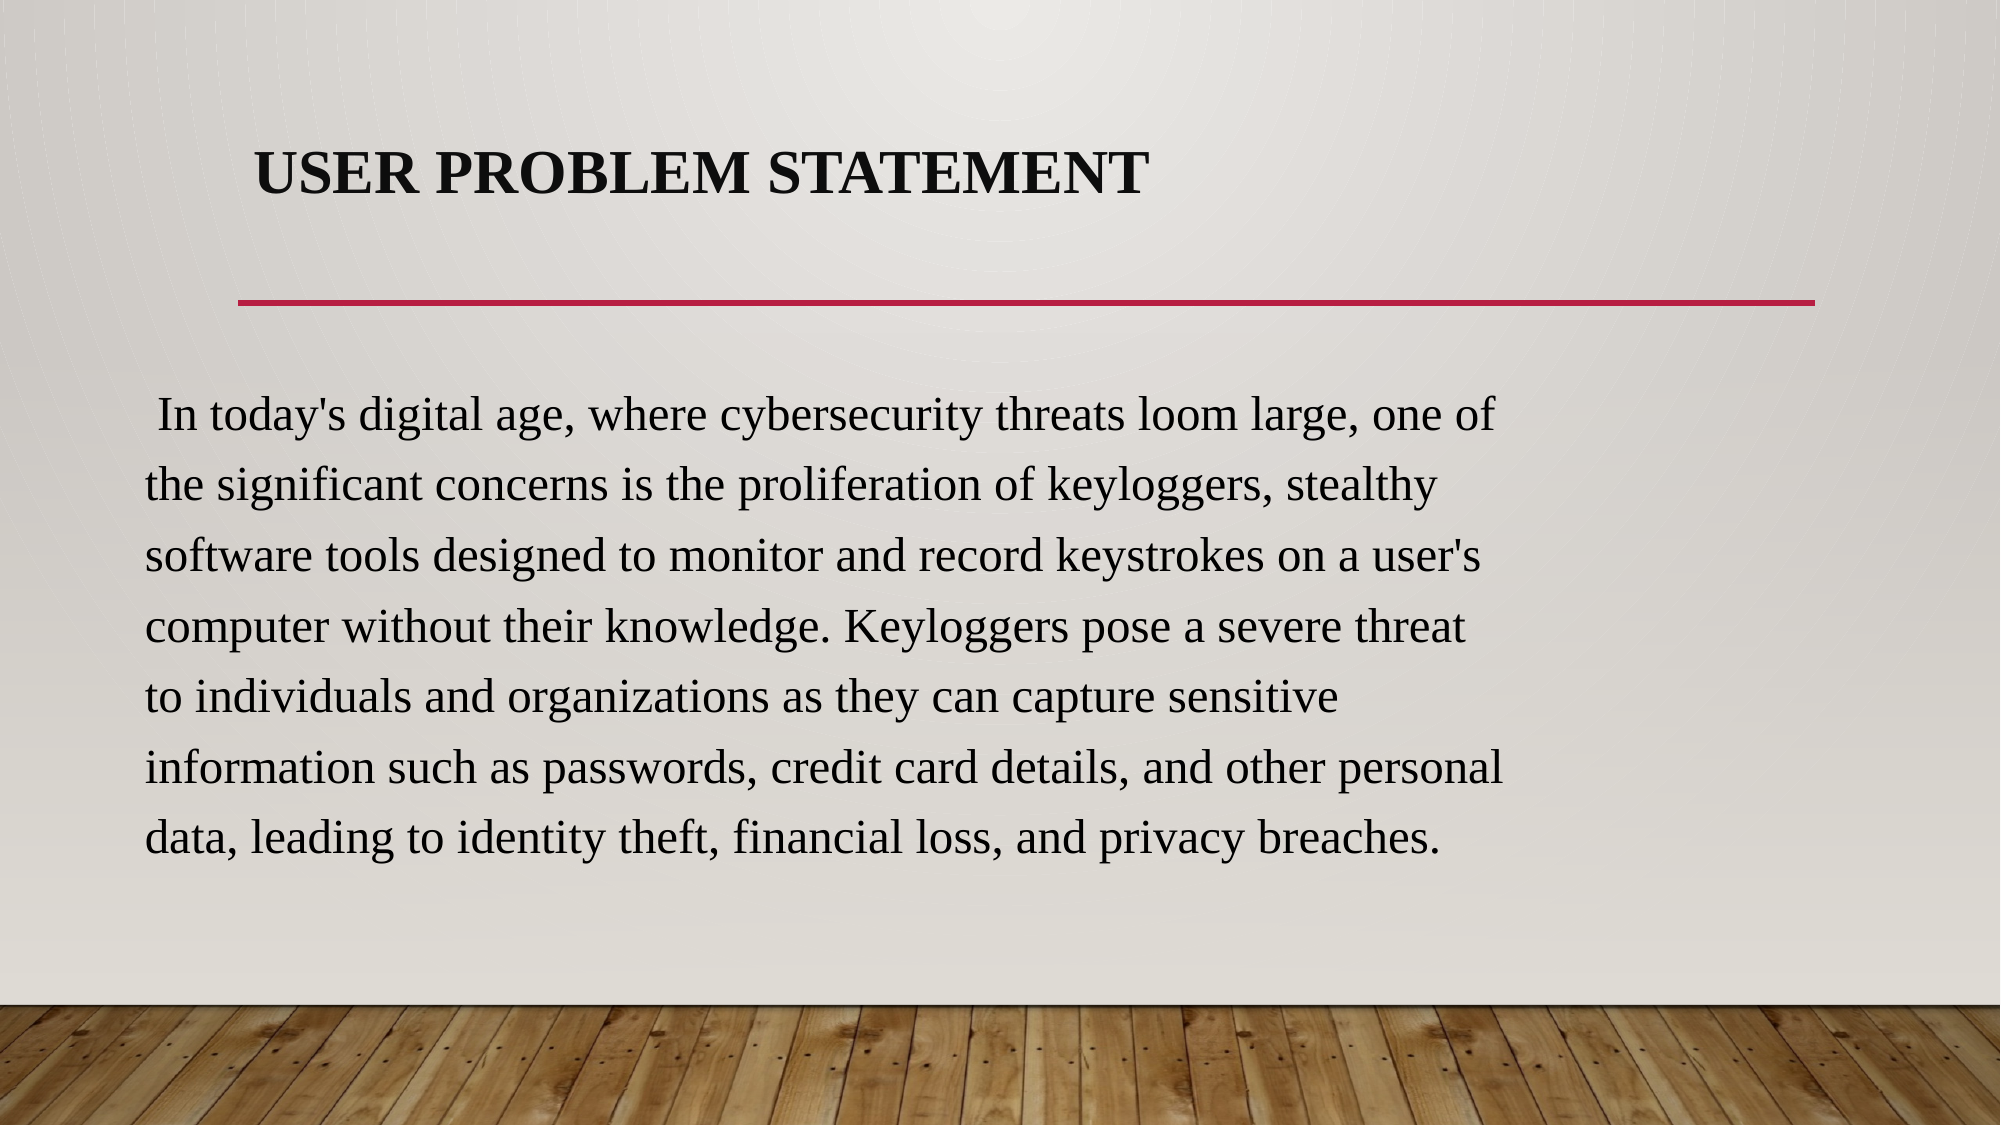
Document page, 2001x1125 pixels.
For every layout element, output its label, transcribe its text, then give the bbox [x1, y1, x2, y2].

title User Problem Statement [238, 131, 1814, 305]
picture [0, 1005, 2000, 1125]
list In today's digital age, where cybersecurity threats loom large, one of the significant concerns is the proliferation of keyloggers, stealthy software tools designed to monitor and record keystrokes on a user's computer without their knowledge. Keyloggers pose a severe threat to individuals and organizations as they can capture sensitive information such as passwords, credit card details, and other personal data, leading to identity theft, financial loss, and privacy breaches. [129, 362, 1522, 880]
